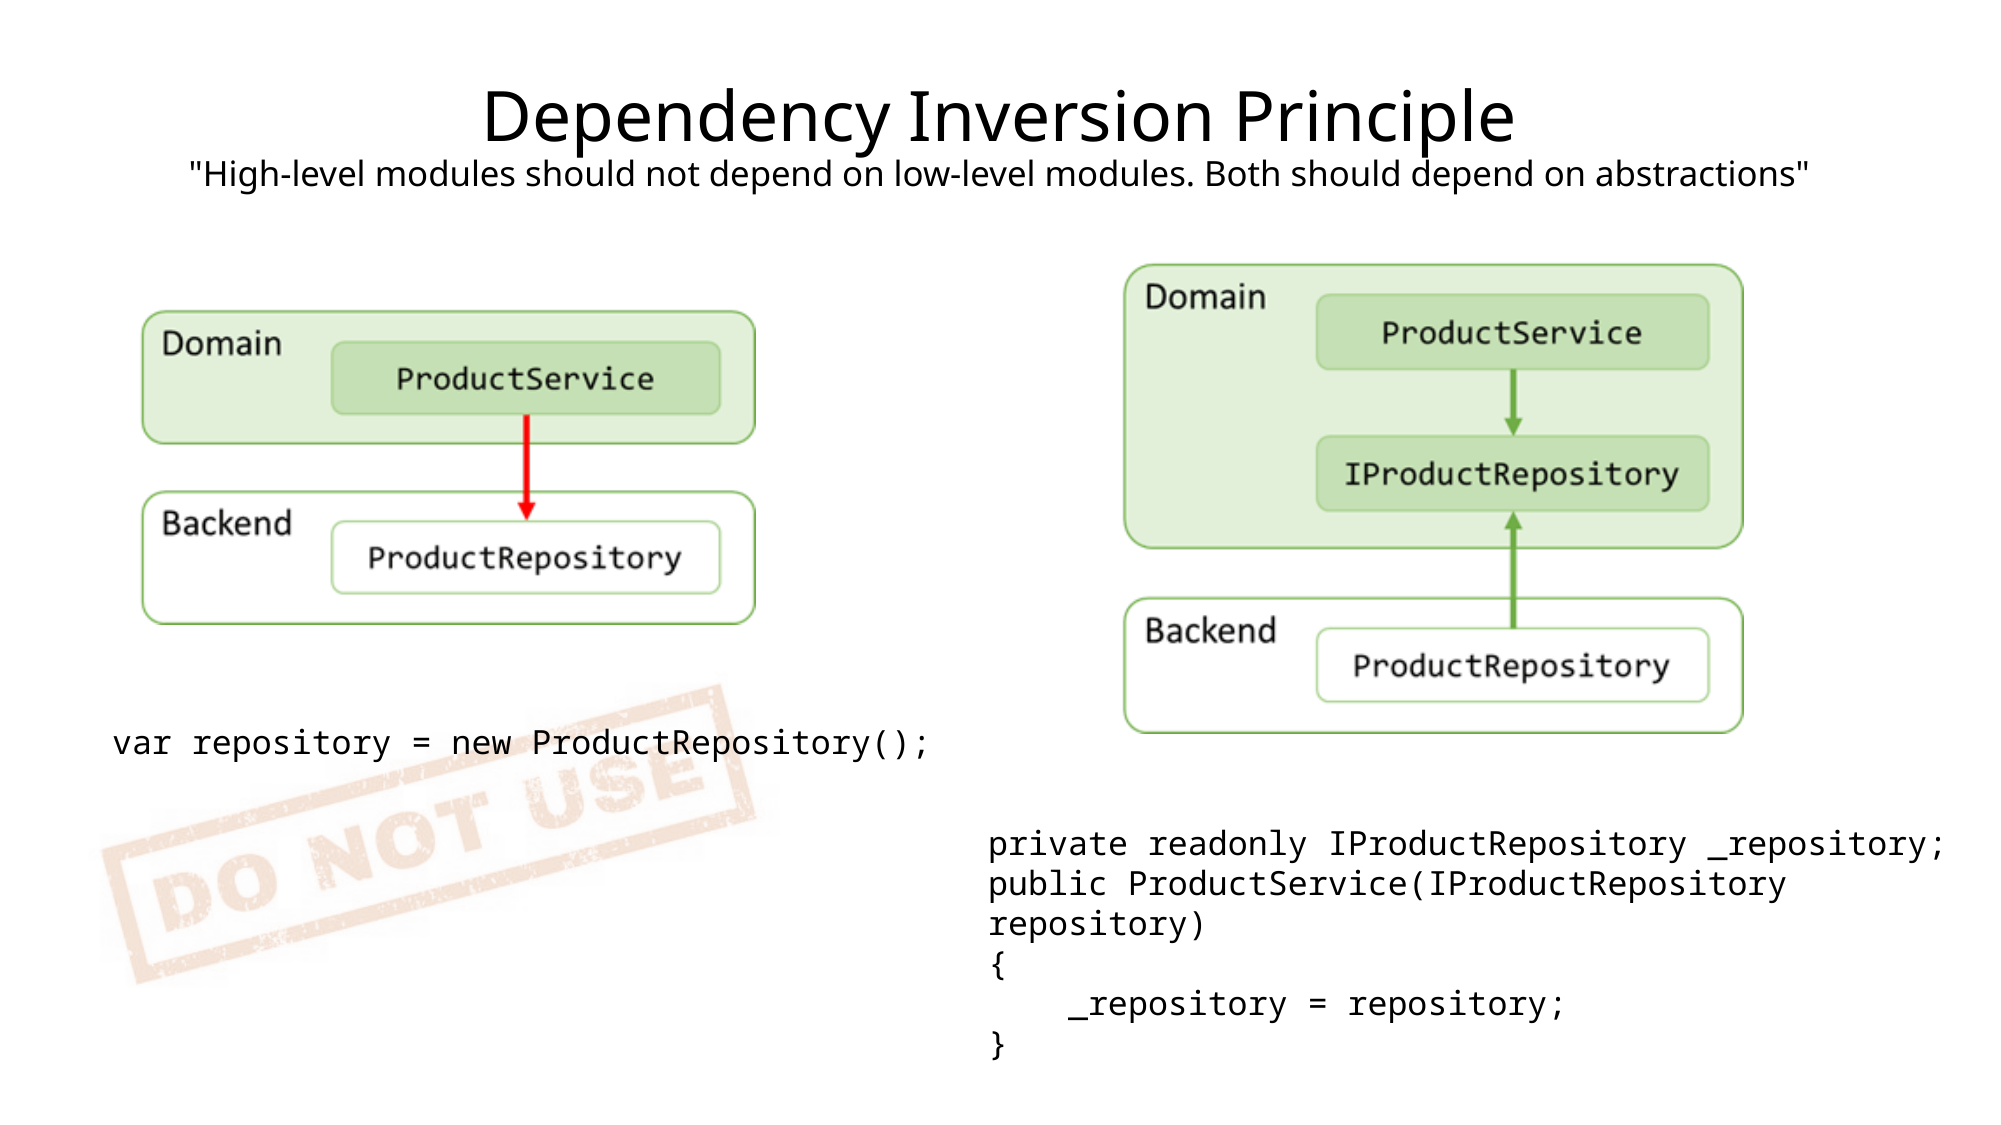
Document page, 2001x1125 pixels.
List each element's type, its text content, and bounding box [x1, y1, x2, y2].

picture [137, 307, 756, 625]
picture [1120, 259, 1744, 734]
title Dependency Inversion Principle "High-level modules should not depend on low-level modules. Both should depend on abstractions" [137, 59, 1863, 215]
text_box var repository = new ProductRepository(); [781, 714, 980, 769]
text_box private readonly IProductRepository _repository; public ProductService(IProductRepository repository) { _repository = repository; } [973, 814, 1974, 1070]
picture [77, 660, 781, 1009]
